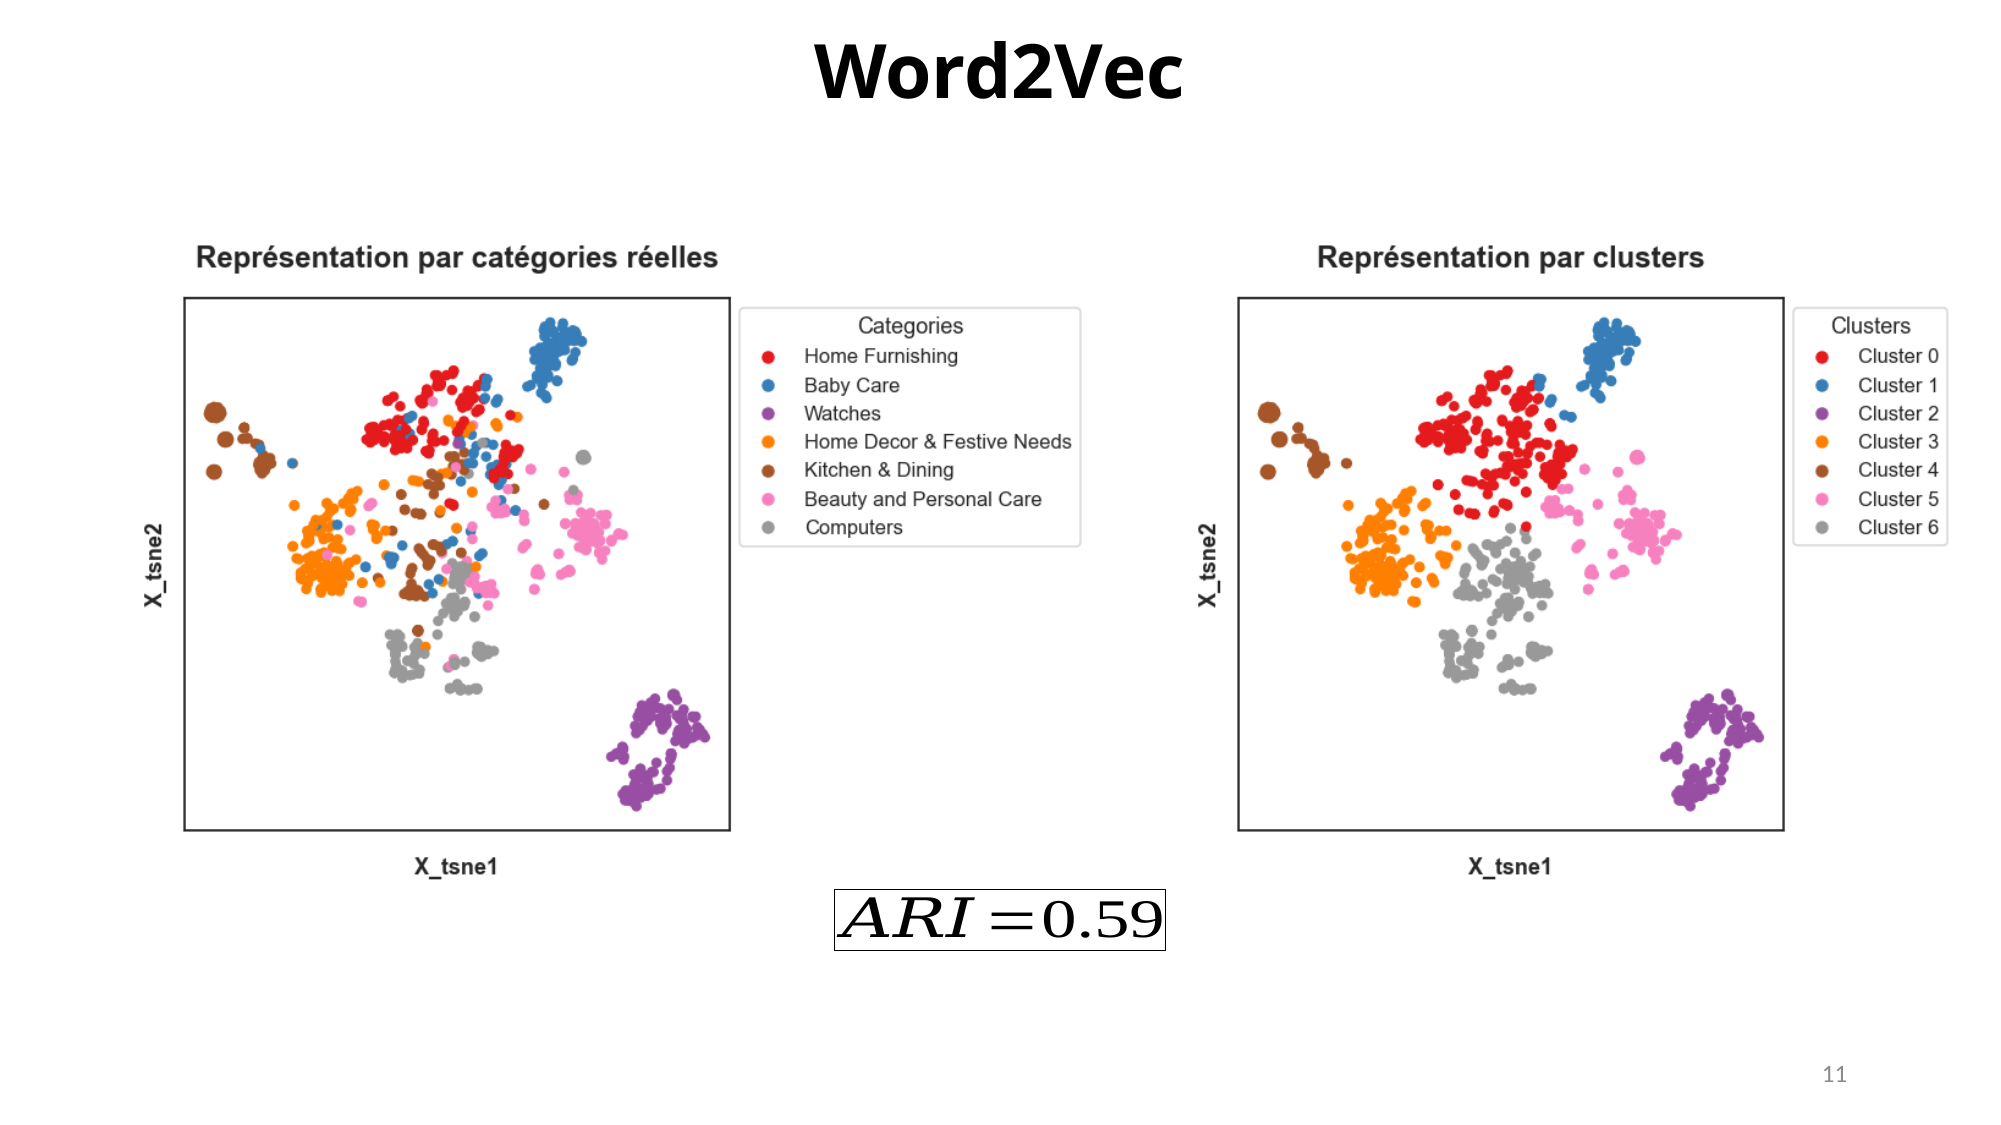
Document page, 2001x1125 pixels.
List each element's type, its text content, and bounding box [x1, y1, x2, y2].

slide_number 11 [1412, 1042, 1863, 1103]
text_box Word2Vec [137, 0, 1863, 148]
picture [1191, 237, 1956, 888]
picture [137, 237, 1088, 888]
